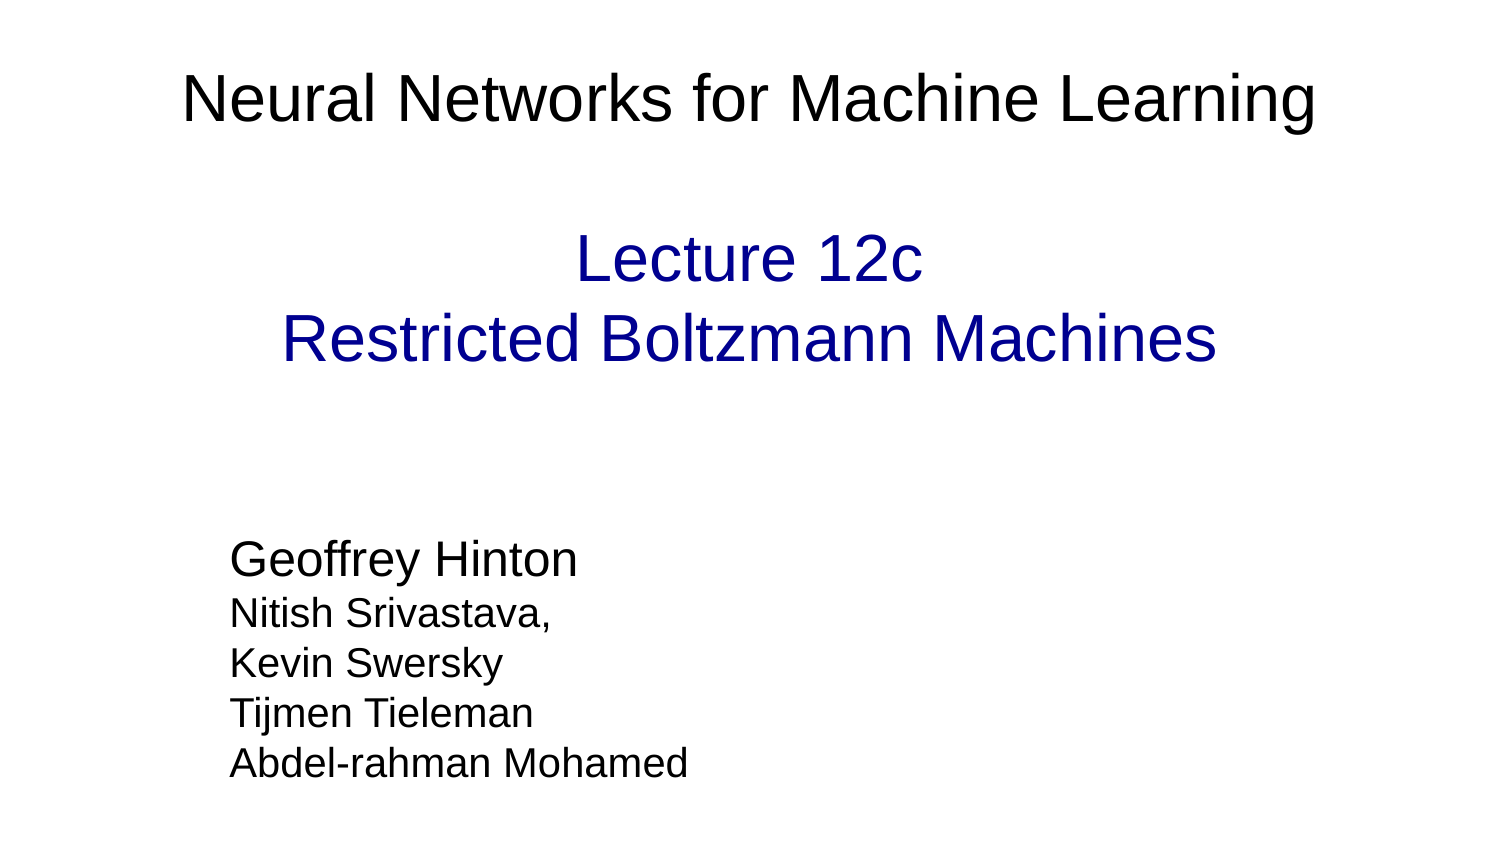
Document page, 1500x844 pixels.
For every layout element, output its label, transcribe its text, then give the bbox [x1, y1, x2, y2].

title Neural Networks for Machine Learning Lecture 12c Restricted Boltzmann Machines [112, 37, 1388, 392]
